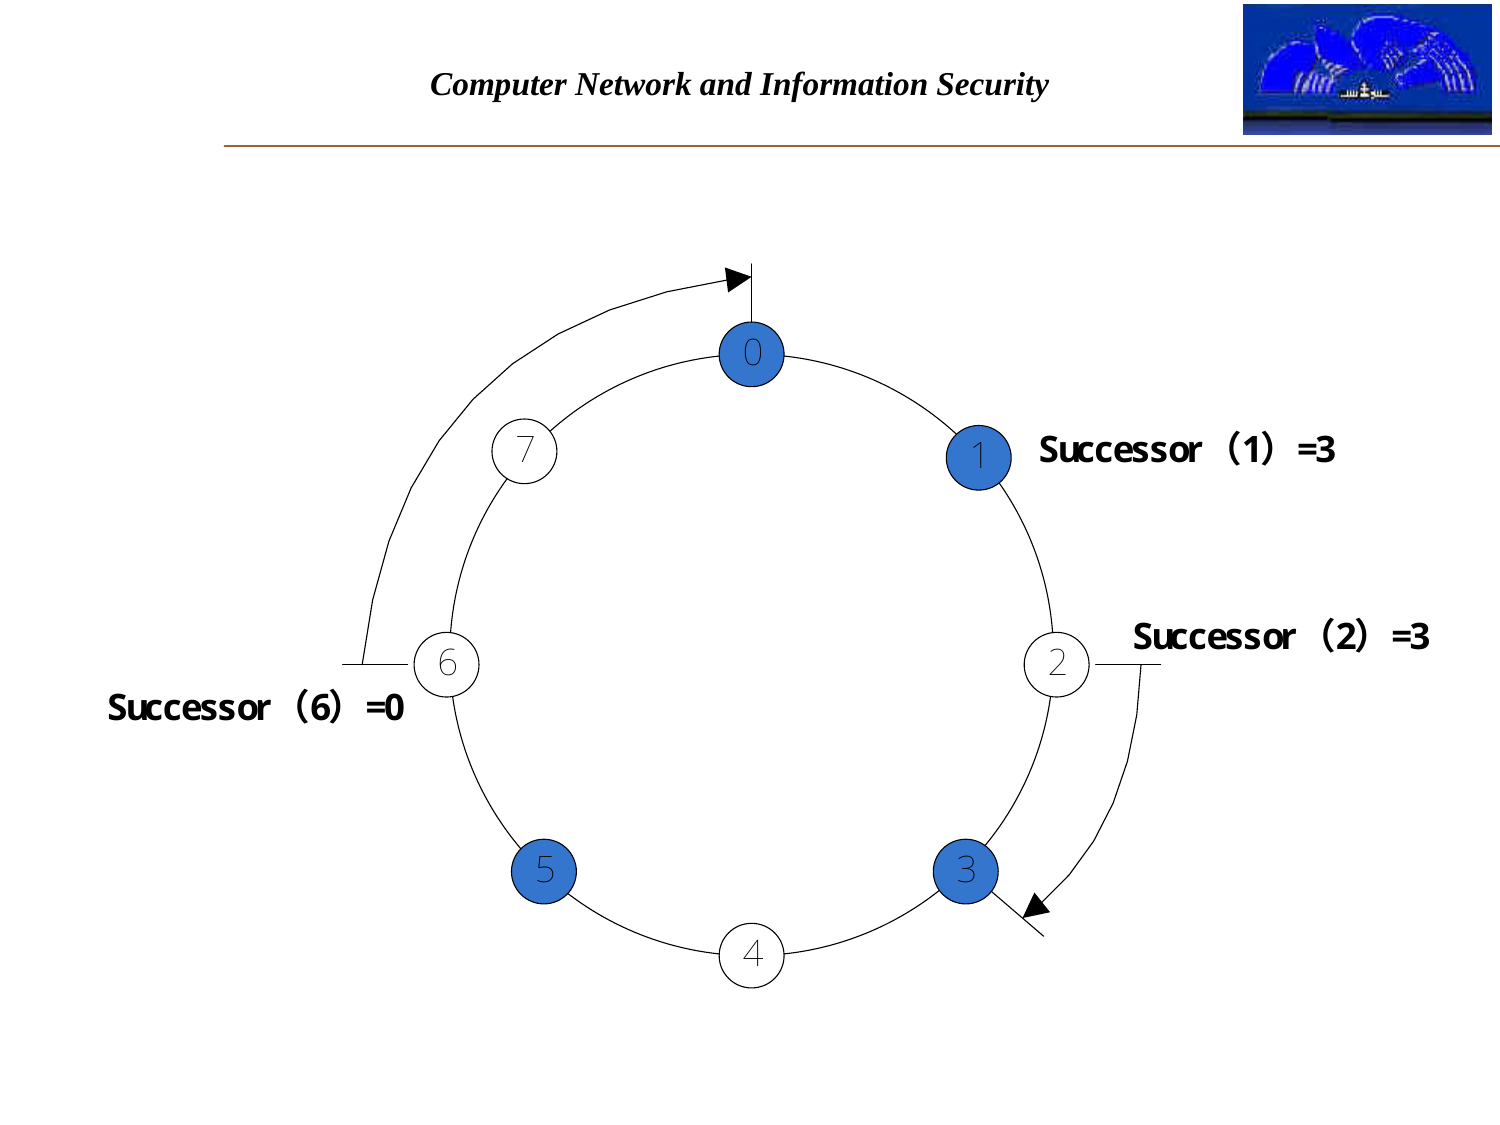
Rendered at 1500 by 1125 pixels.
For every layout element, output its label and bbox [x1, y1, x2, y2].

text_box [76, 243, 1459, 995]
